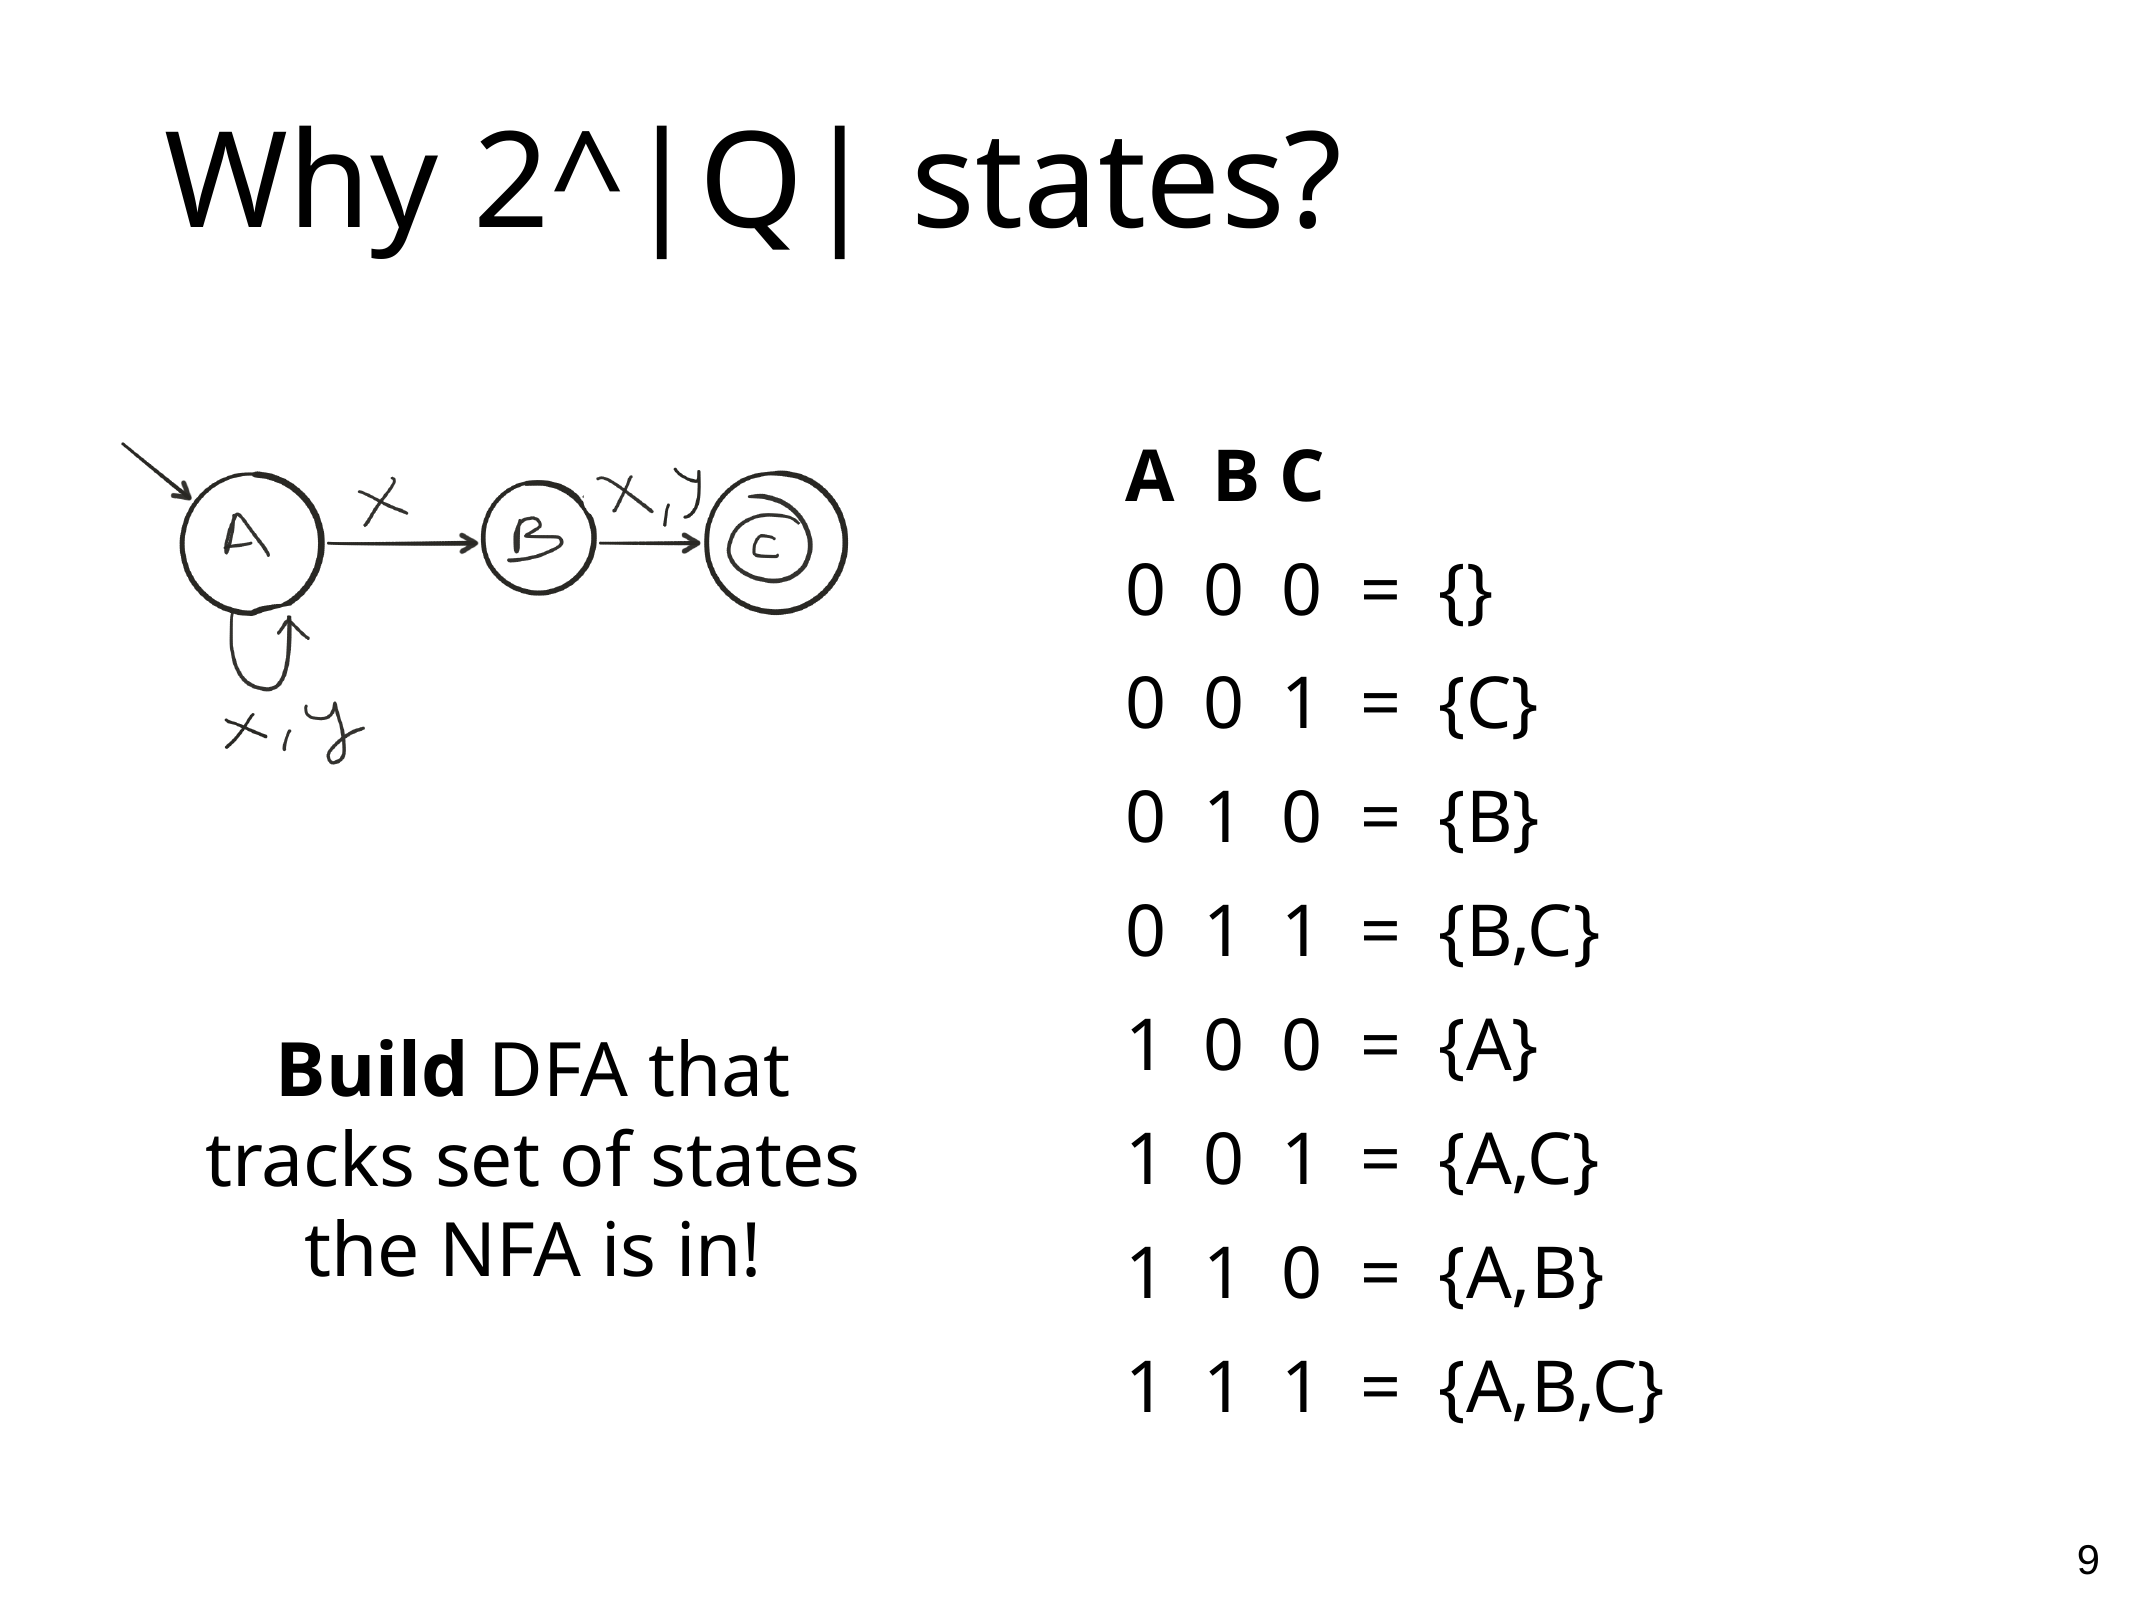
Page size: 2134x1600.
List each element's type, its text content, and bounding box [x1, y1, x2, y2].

title Why 2^|Q| states? [155, 0, 1978, 352]
text_box Build DFA that tracks set of states the NFA is in! [196, 1167, 870, 1300]
list A B C 0 0 0 = {} 0 0 1 = {C} 0 1 0 = {B} 0 1 1 = {B,C} 1 0 0 = {A} 1 0 1 = {A,C} 1 1 0 = {A,B} 1 1 1 = {A,B,C} [1116, 427, 2016, 1460]
picture [51, 208, 1330, 1167]
slide_number 9 [2067, 1524, 2111, 1593]
